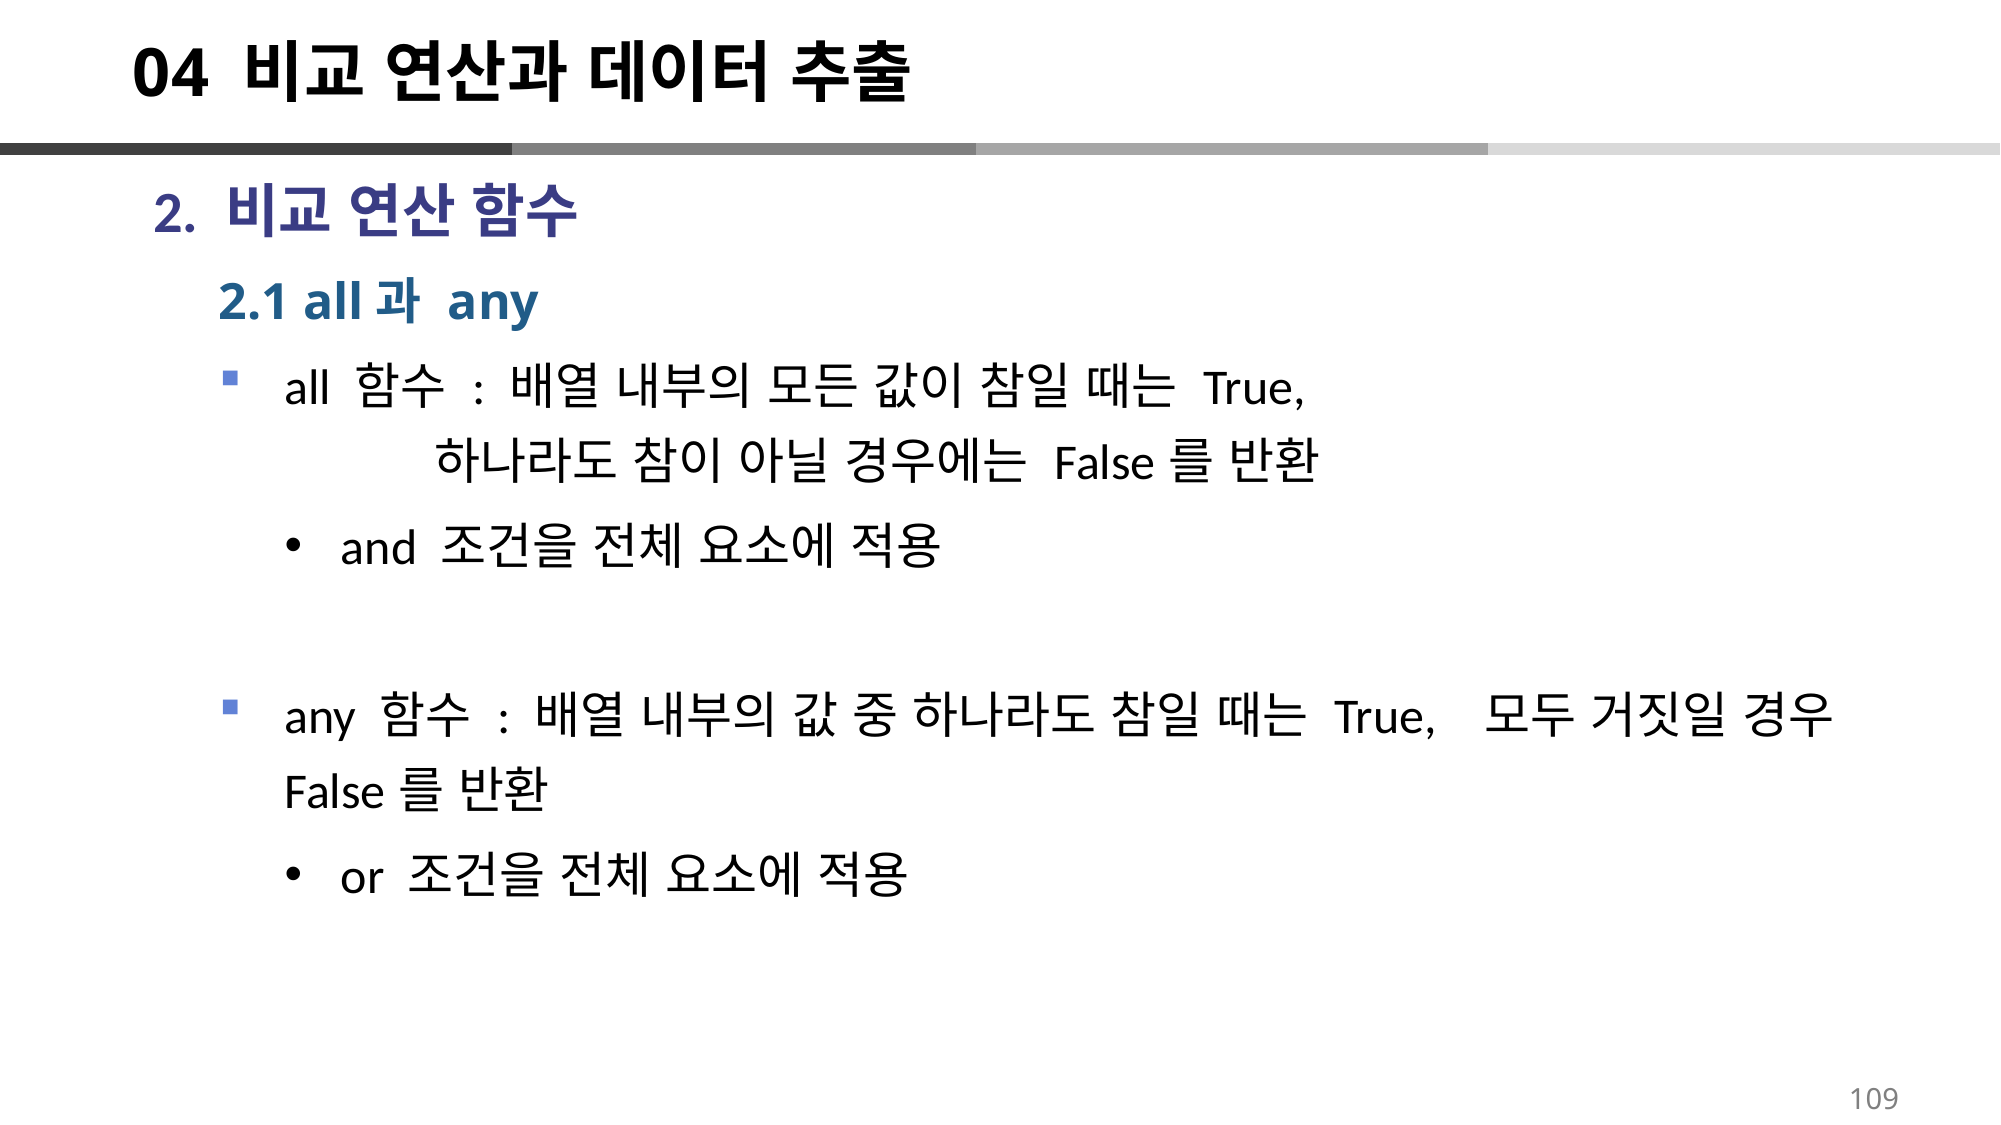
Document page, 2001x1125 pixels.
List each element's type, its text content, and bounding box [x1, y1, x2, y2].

list 2. 비교 연산 함수 2.1 all과 any all 함수 : 배열 내부의 모든 값이 참일 때는 True, 하나라도 참이 아닐 경우에는 False를 반환 and 조건을 전체 요소에 적용 any 함수 : 배열 내부의 값 중 하나라도 참일 때는 True, 모두 거짓일 경우 False를 반환 or 조건을 전체 요소에 적용 [82, 149, 1956, 1028]
title 04 비교 연산과 데이터 추출 [117, 30, 1615, 121]
